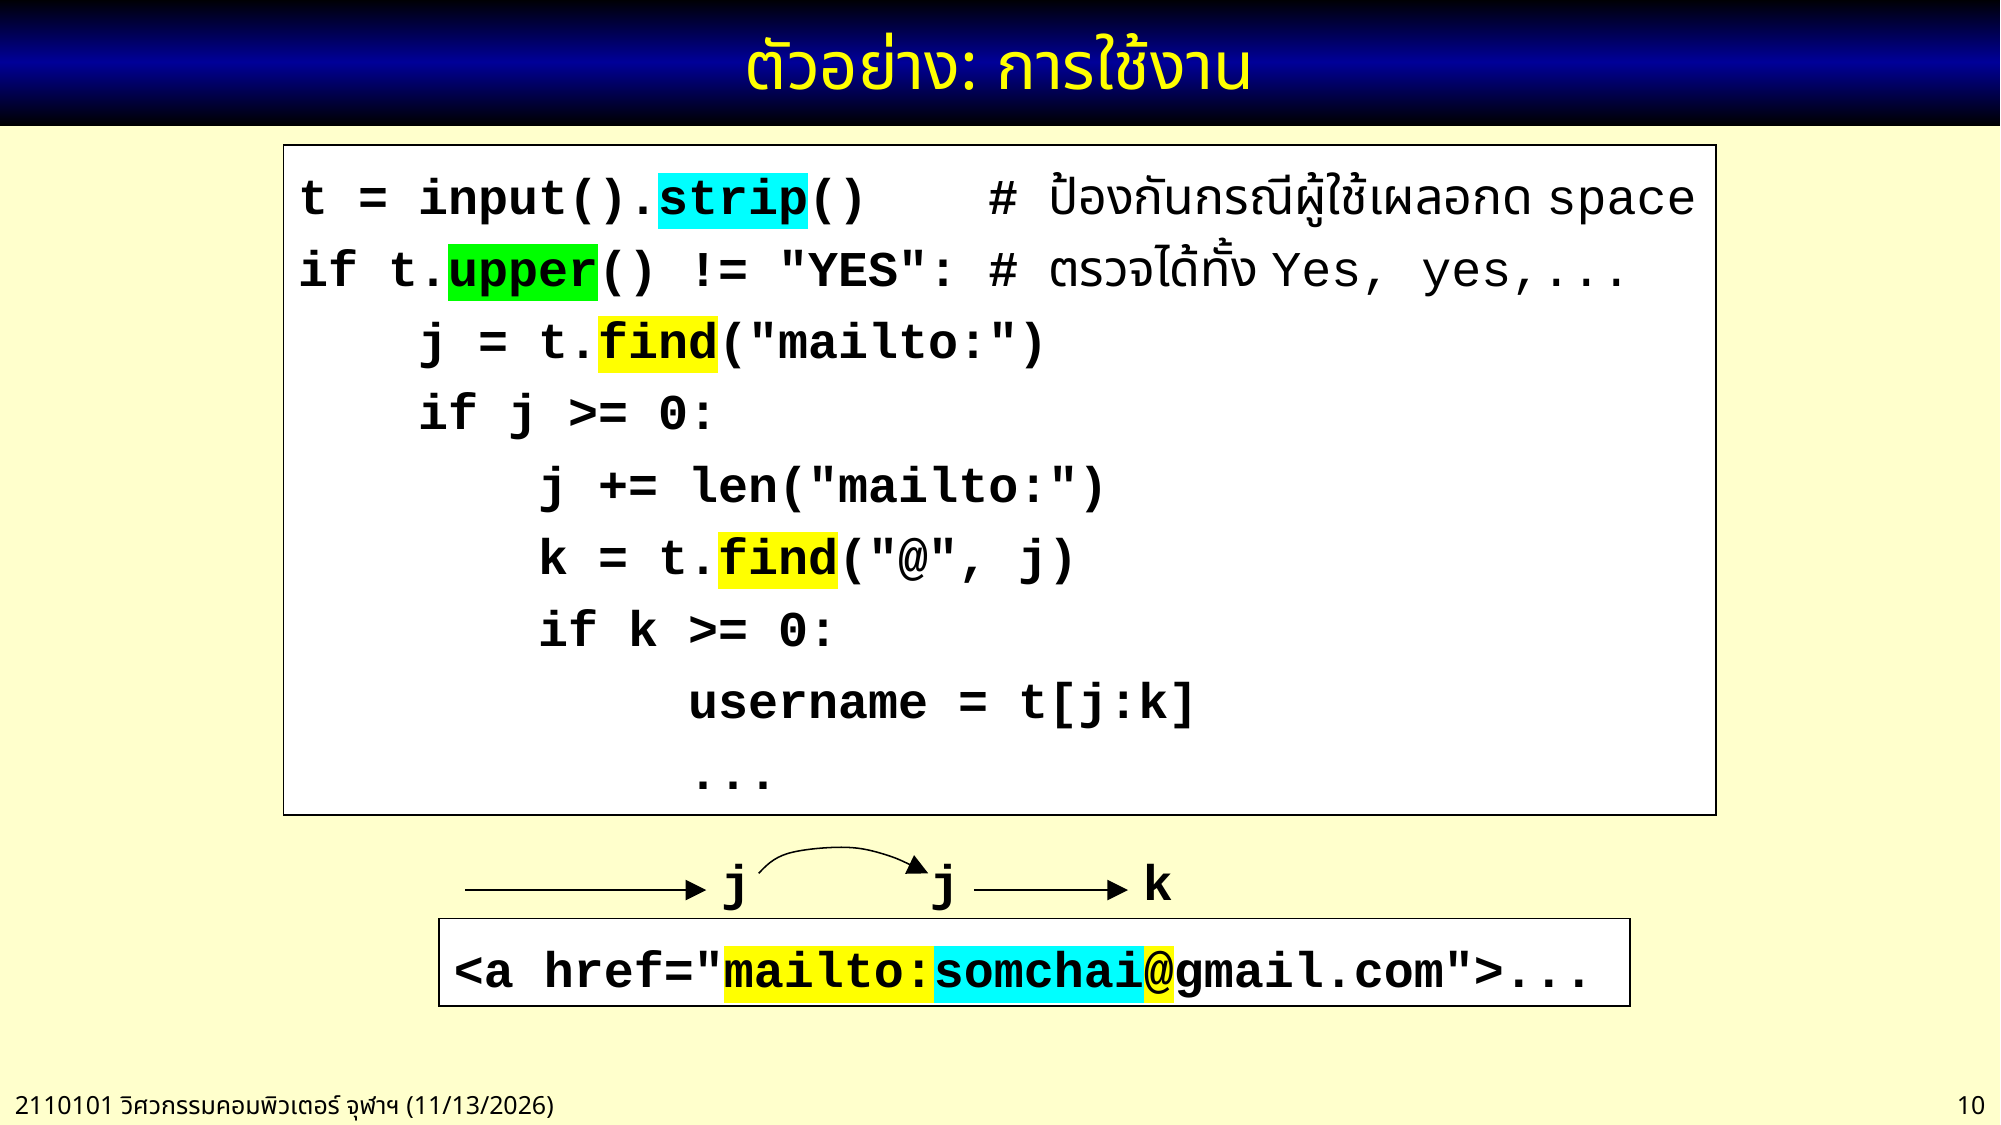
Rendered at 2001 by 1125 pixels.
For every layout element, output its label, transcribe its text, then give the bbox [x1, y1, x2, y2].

text_box <a href="mailto:somchai@gmail.com">... [438, 918, 1631, 1007]
text_box t = input().strip() # ป้องกันกรณีผู้ใช้เผลอกด space if t.upper() != "YES": # ตรวจได้ทั้ง Yes, yes,... j = t.find("mailto:") if j >= 0: j += len("mailto:") k = t.find("@", j) if k >= 0: username = t[j:k] ... [283, 144, 1716, 816]
text_box j [915, 830, 974, 919]
text_box j [706, 830, 766, 919]
title ตัวอย่าง: การใช้งาน [0, 0, 2000, 126]
text_box [758, 847, 929, 874]
text_box k [1128, 830, 1187, 919]
